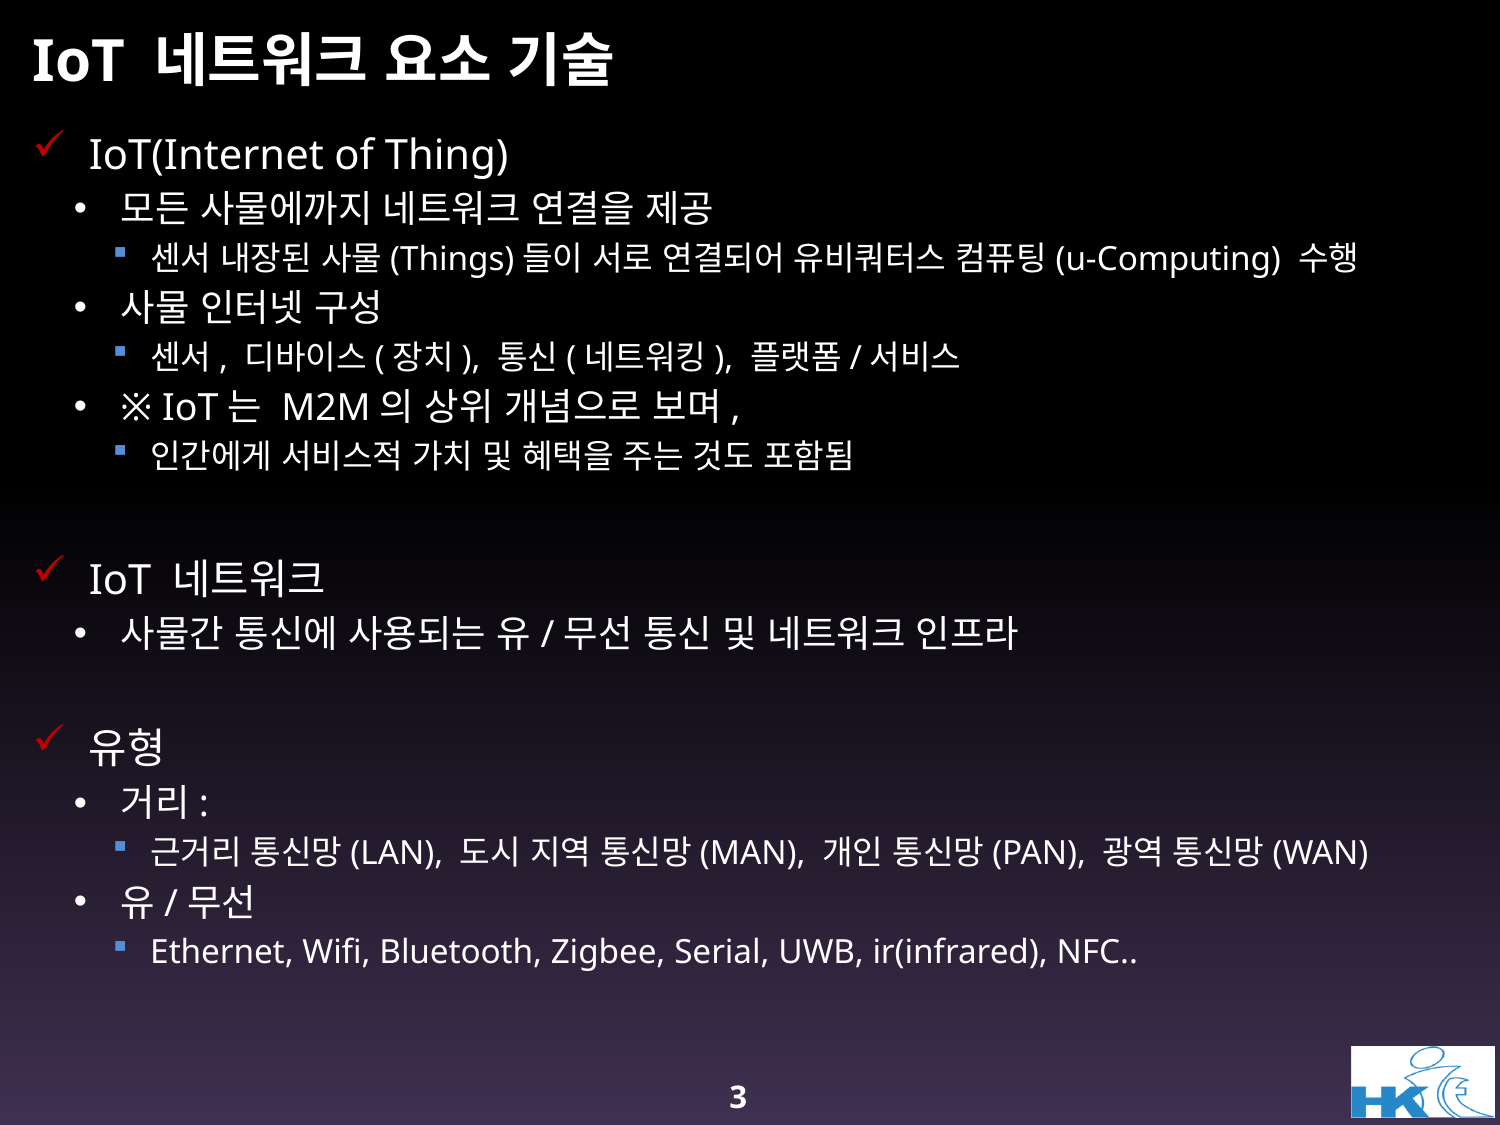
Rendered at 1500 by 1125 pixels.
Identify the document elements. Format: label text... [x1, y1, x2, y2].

list IoT(Internet of Thing) 모든 사물에까지 네트워크 연결을 제공 센서 내장된 사물(Things)들이 서로 연결되어 유비쿼터스 컴퓨팅(u-Computing) 수행 사물 인터넷 구성 센서, 디바이스(장치), 통신(네트워킹), 플랫폼/서비스 ※ IoT는 M2M의 상위 개념으로 보며, 인간에게 서비스적 가치 및 혜택을 주는 것도 포함됨 IoT 네트워크 사물간 통신에 사용되는 유/무선 통신 및 네트워크 인프라 유형 거리: 근거리 통신망(LAN), 도시 지역 통신망(MAN), 개인 통신망(PAN), 광역 통신망(WAN) 유/무선 Ethernet, Wifi, Bluetooth, Zigbee, Serial, UWB, ir(infrared), NFC.. [17, 120, 1483, 268]
title IoT 네트워크 요소 기술 [17, 11, 1471, 106]
slide_number 3 [714, 1069, 816, 1125]
picture [1351, 1046, 1495, 1118]
